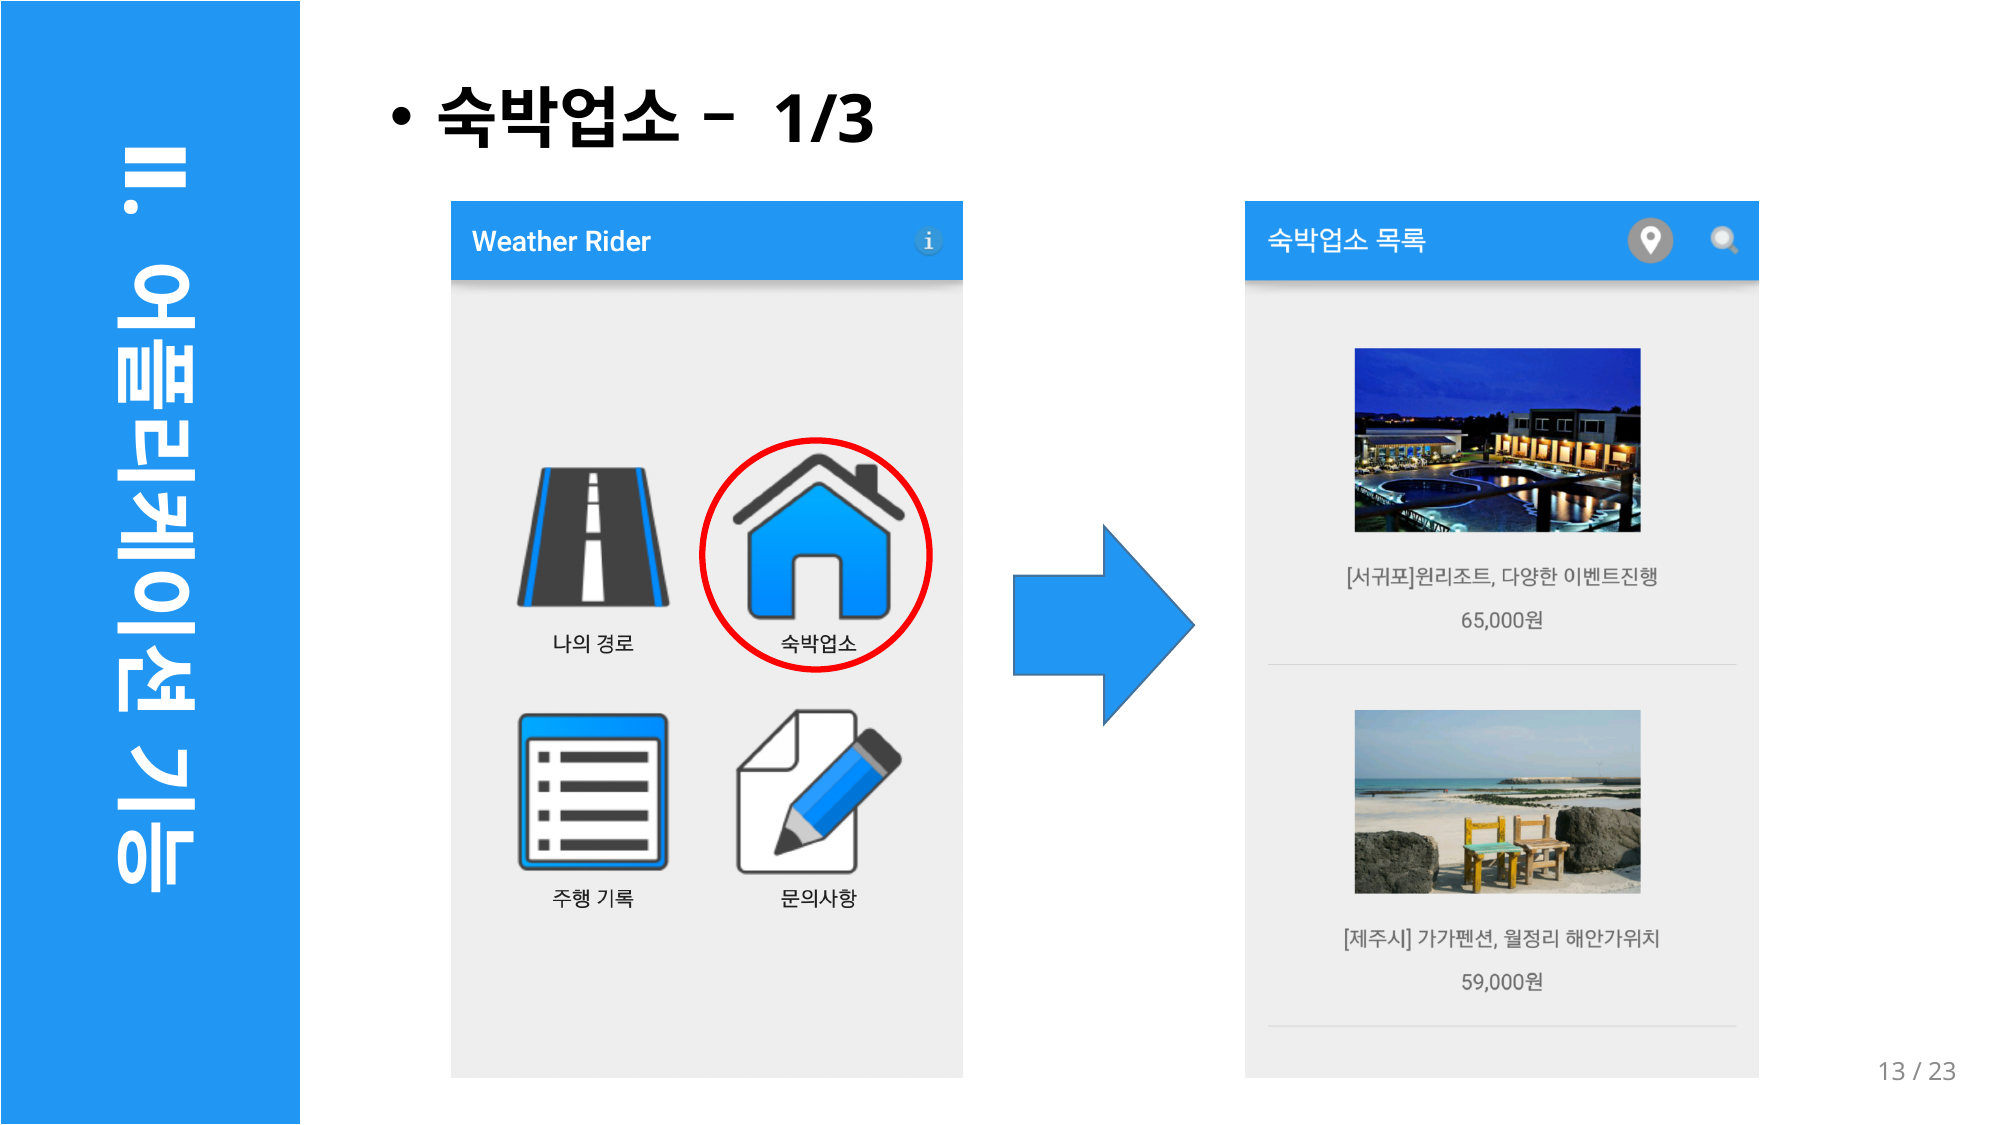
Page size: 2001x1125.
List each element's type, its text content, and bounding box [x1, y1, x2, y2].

slide_number 13 / 23 [1412, 1042, 1972, 1103]
text_box [0, 0, 302, 1125]
text_box 숙박업소 – 1/3 [375, 68, 1892, 163]
picture [451, 201, 963, 1078]
text_box [1013, 523, 1196, 727]
picture [1245, 201, 1759, 1078]
text_box Ⅱ. 어플리케이션 기능 [85, 125, 217, 1125]
